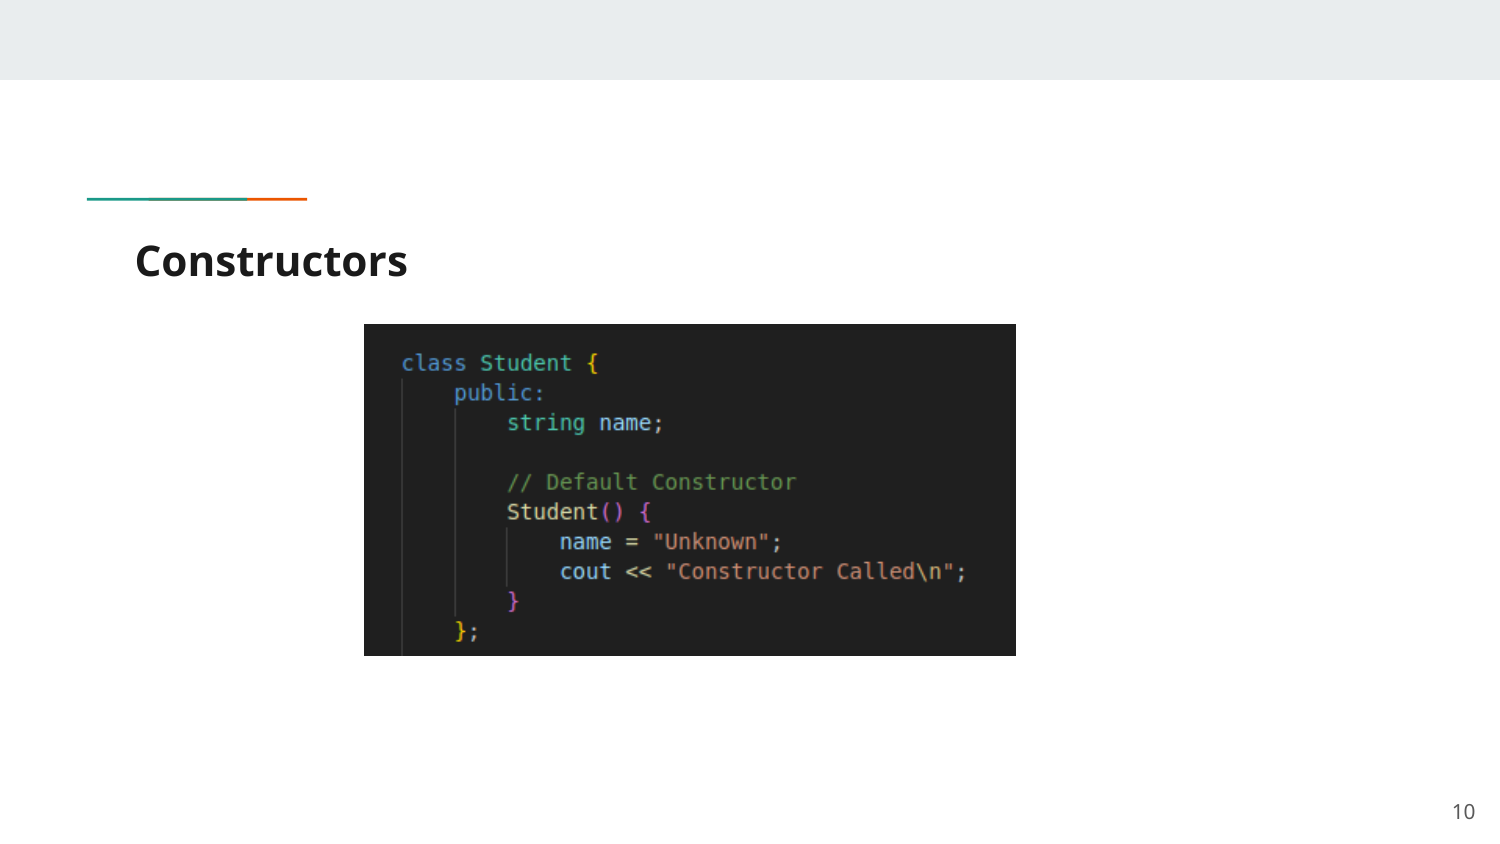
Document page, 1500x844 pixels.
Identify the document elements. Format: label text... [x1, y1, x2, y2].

slide_number ‹#› [1400, 779, 1491, 844]
title Constructors [119, 216, 1381, 305]
picture [363, 324, 1016, 657]
